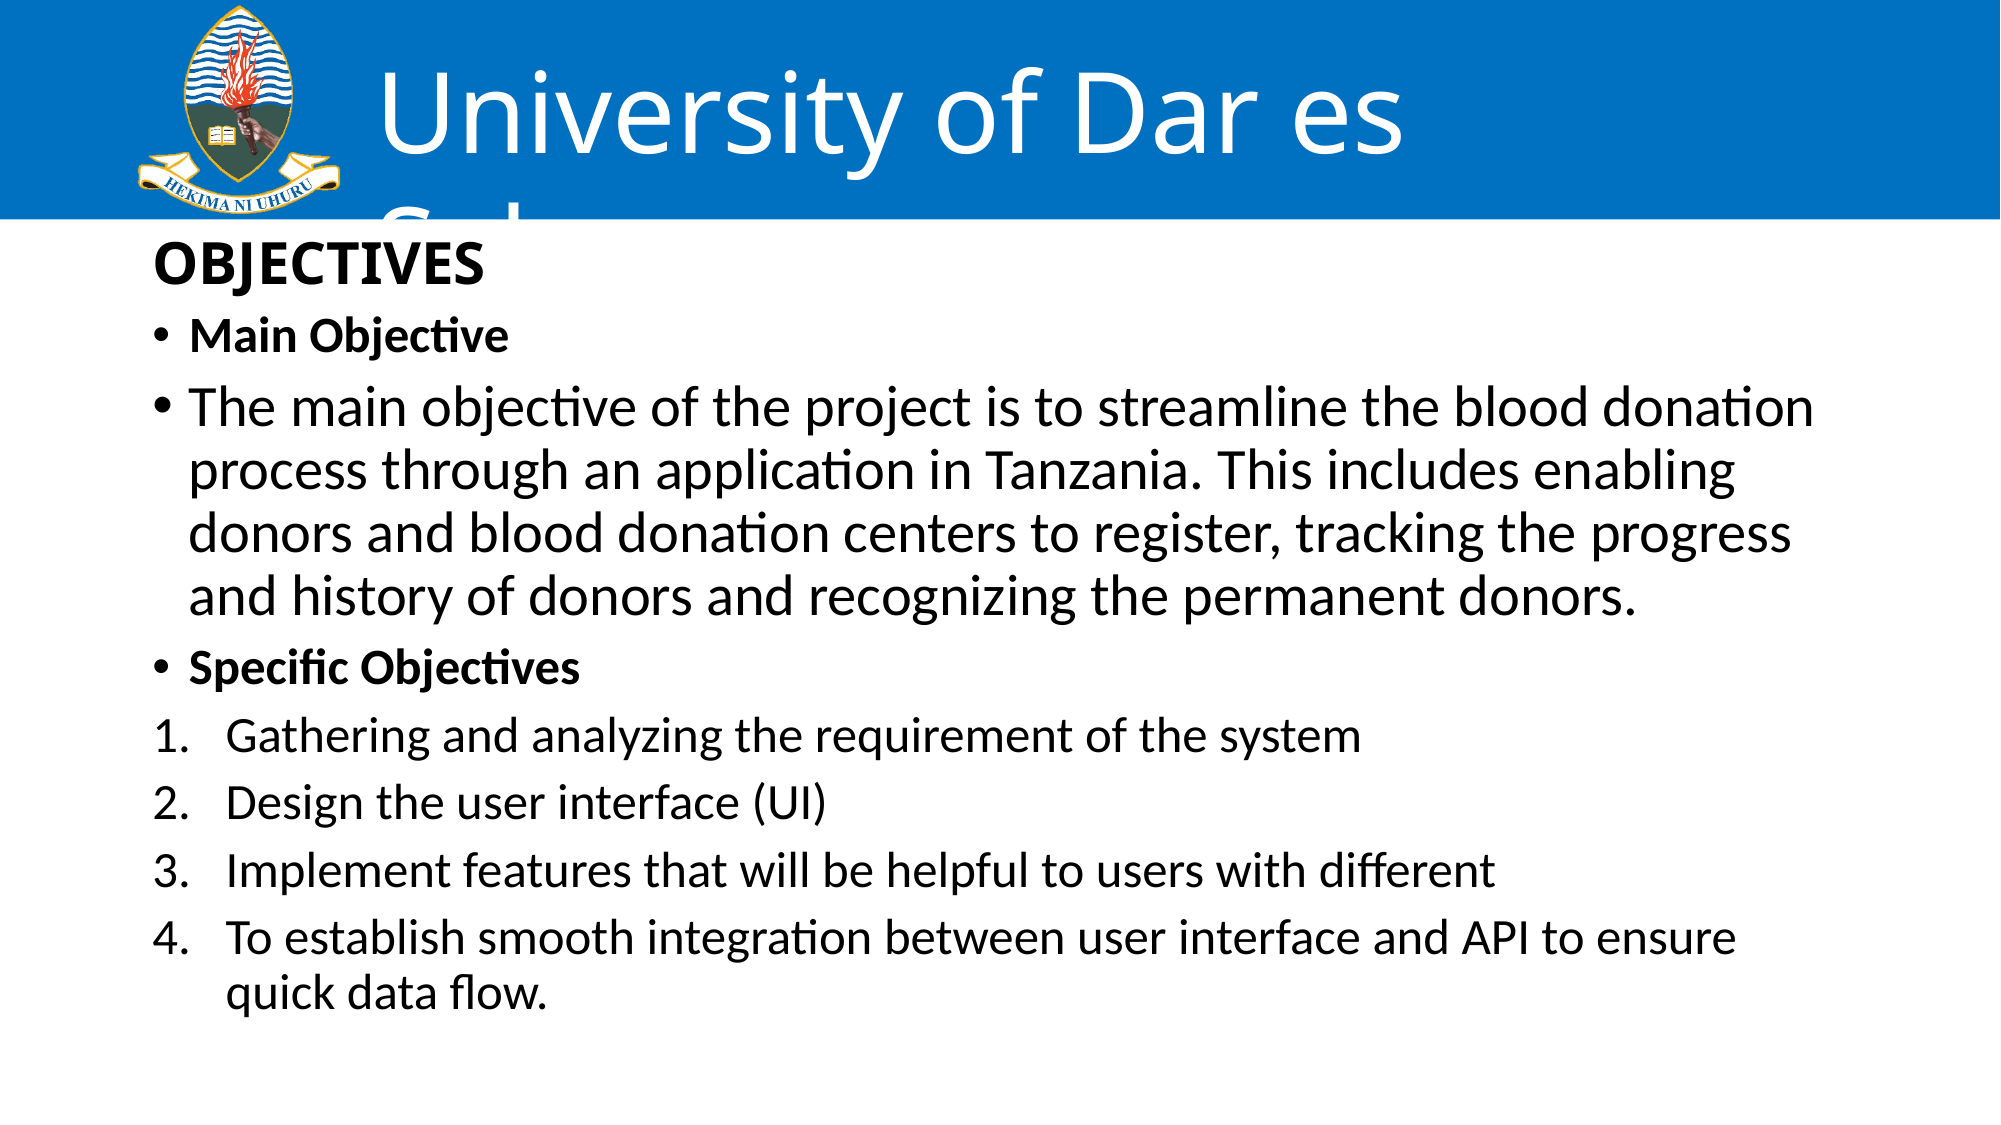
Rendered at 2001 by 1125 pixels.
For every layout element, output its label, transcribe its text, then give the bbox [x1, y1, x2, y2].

picture [137, 3, 341, 216]
list Main Objective The main objective of the project is to streamline the blood donation process through an application in Tanzania. This includes enabling donors and blood donation centers to register, tracking the progress and history of donors and recognizing the permanent donors. Specific Objectives Gathering and analyzing the requirement of the system Design the user interface (UI) Implement features that will be helpful to users with different To establish smooth integration between user interface and API to ensure quick data flow. [137, 301, 1863, 1039]
title OBJECTIVES [137, 229, 1863, 301]
